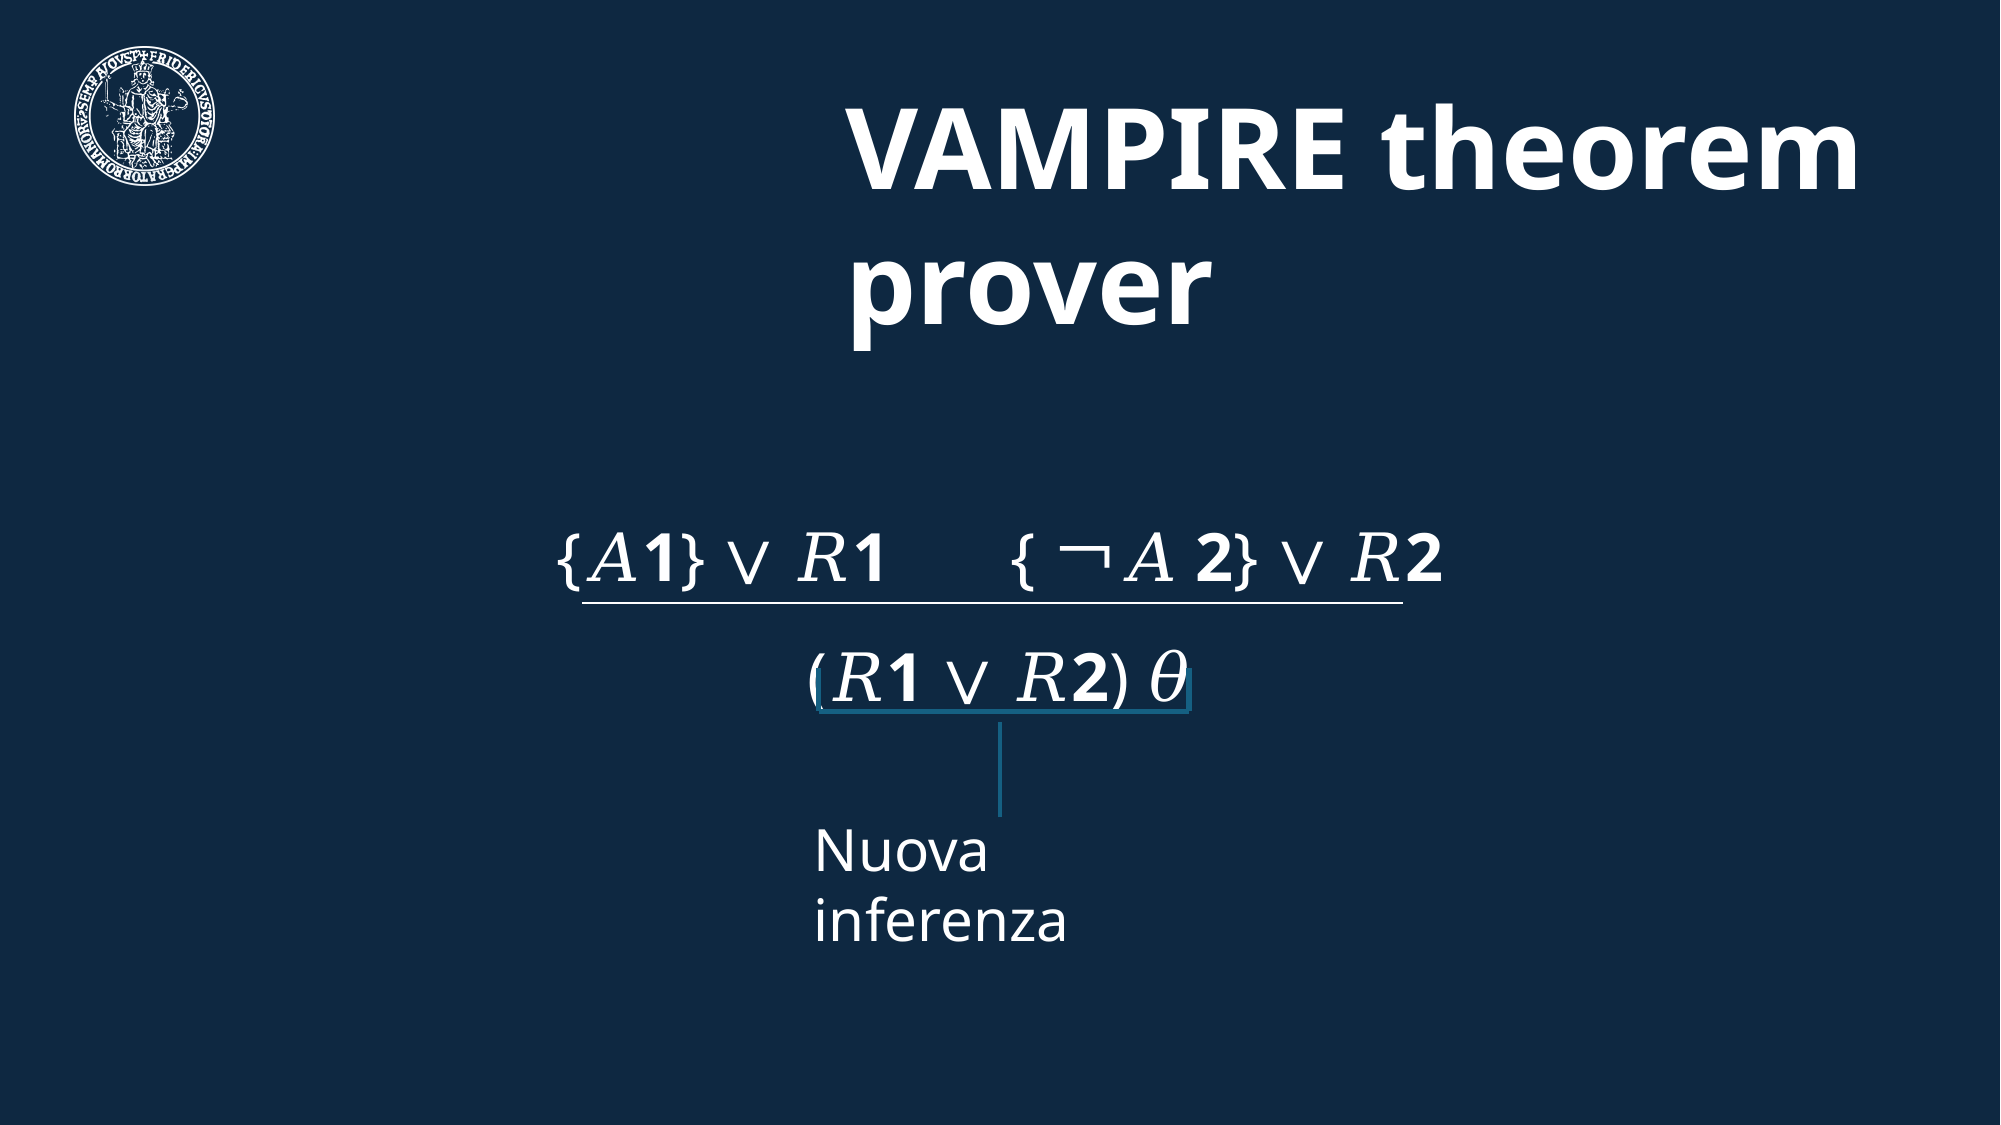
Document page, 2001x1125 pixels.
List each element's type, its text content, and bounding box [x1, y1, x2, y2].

text_box Vampire theorem prover [830, 70, 1943, 355]
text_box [818, 667, 1190, 712]
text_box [156, 467, 1844, 713]
text_box Nuova inferenza [799, 805, 1201, 961]
picture [73, 45, 215, 187]
